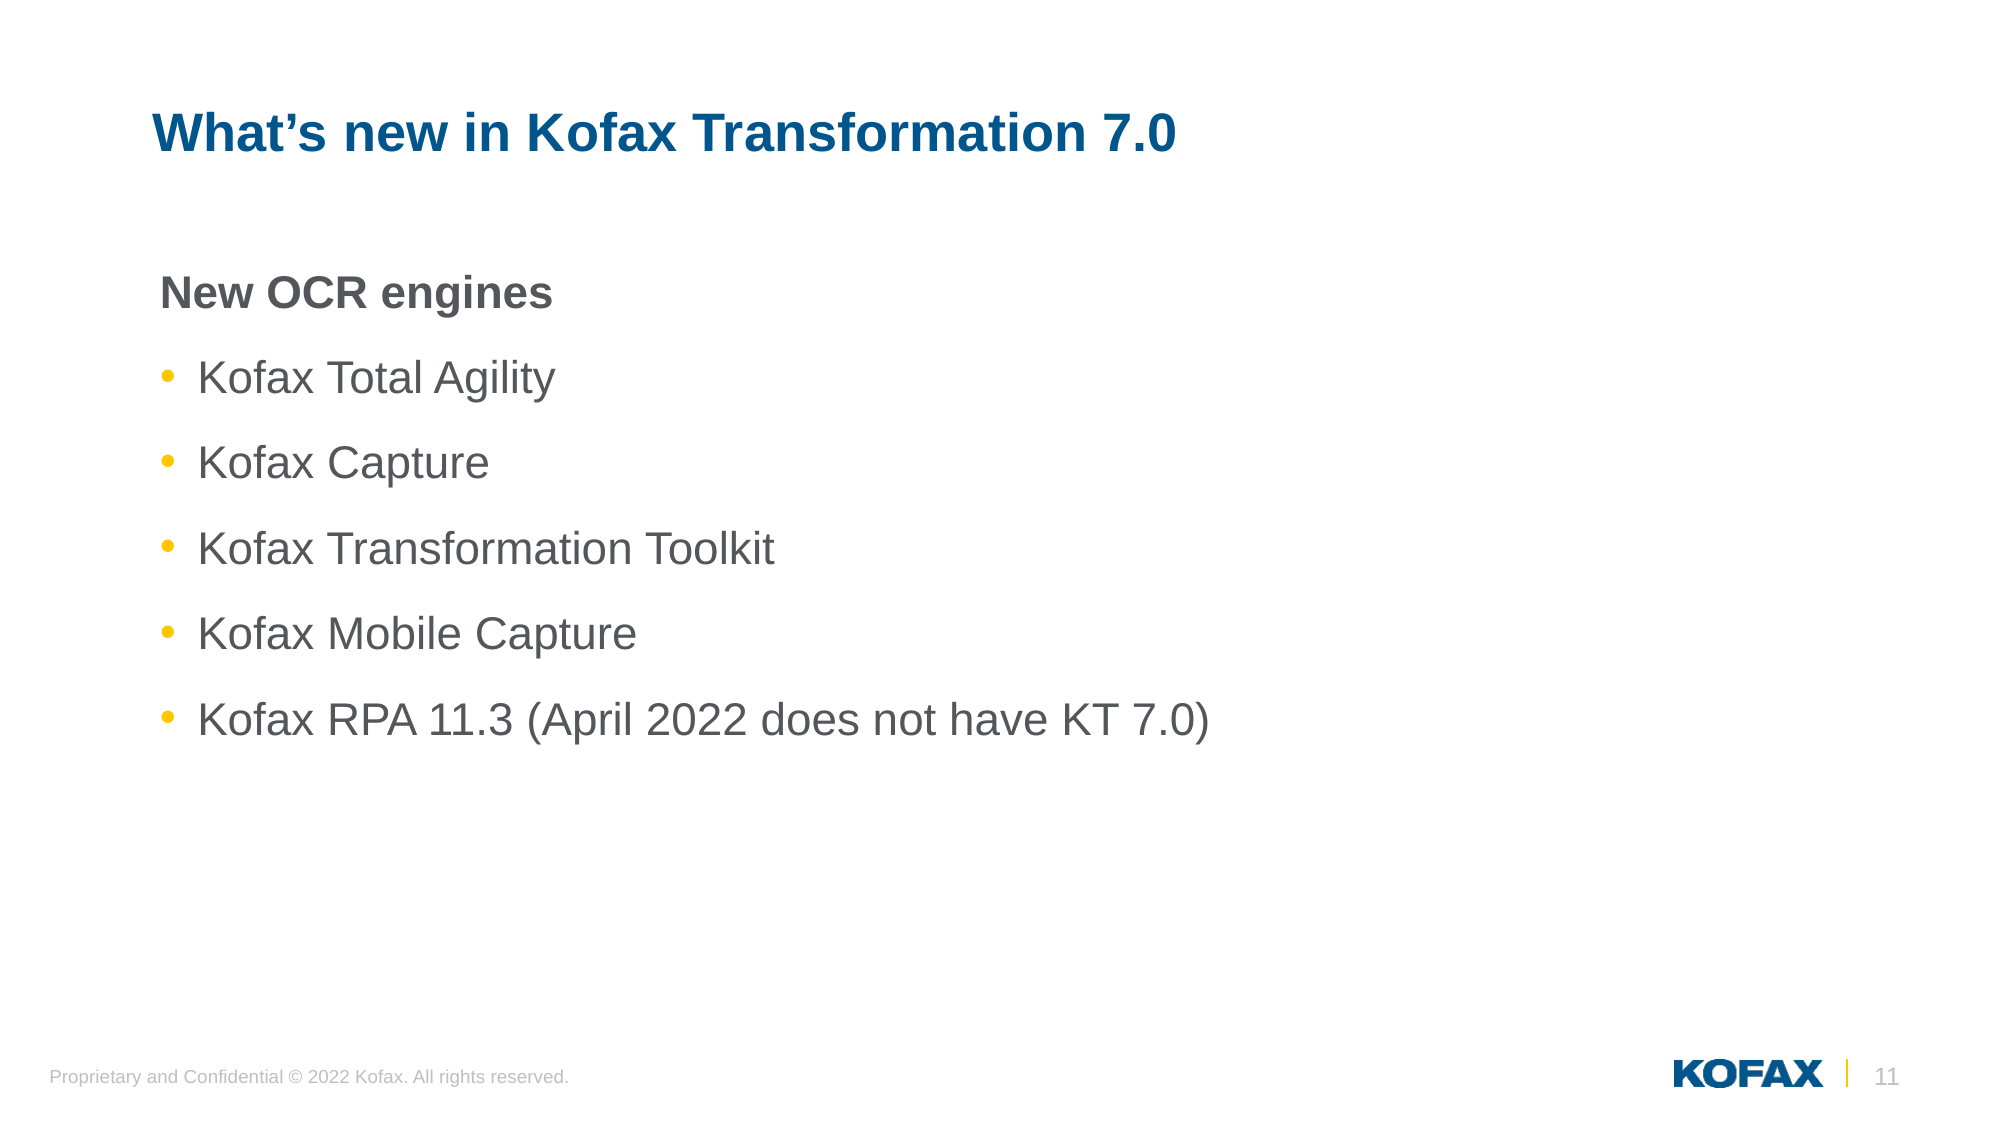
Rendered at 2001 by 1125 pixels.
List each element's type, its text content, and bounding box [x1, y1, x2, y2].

picture [1674, 1059, 1824, 1088]
title What’s new in Kofax Transformation 7.0 [137, 97, 1914, 231]
list New OCR engines Kofax Total Agility Kofax Capture Kofax Transformation Toolkit Kofax Mobile Capture Kofax RPA 11.3 (April 2022 does not have KT 7.0) [137, 249, 1959, 1041]
